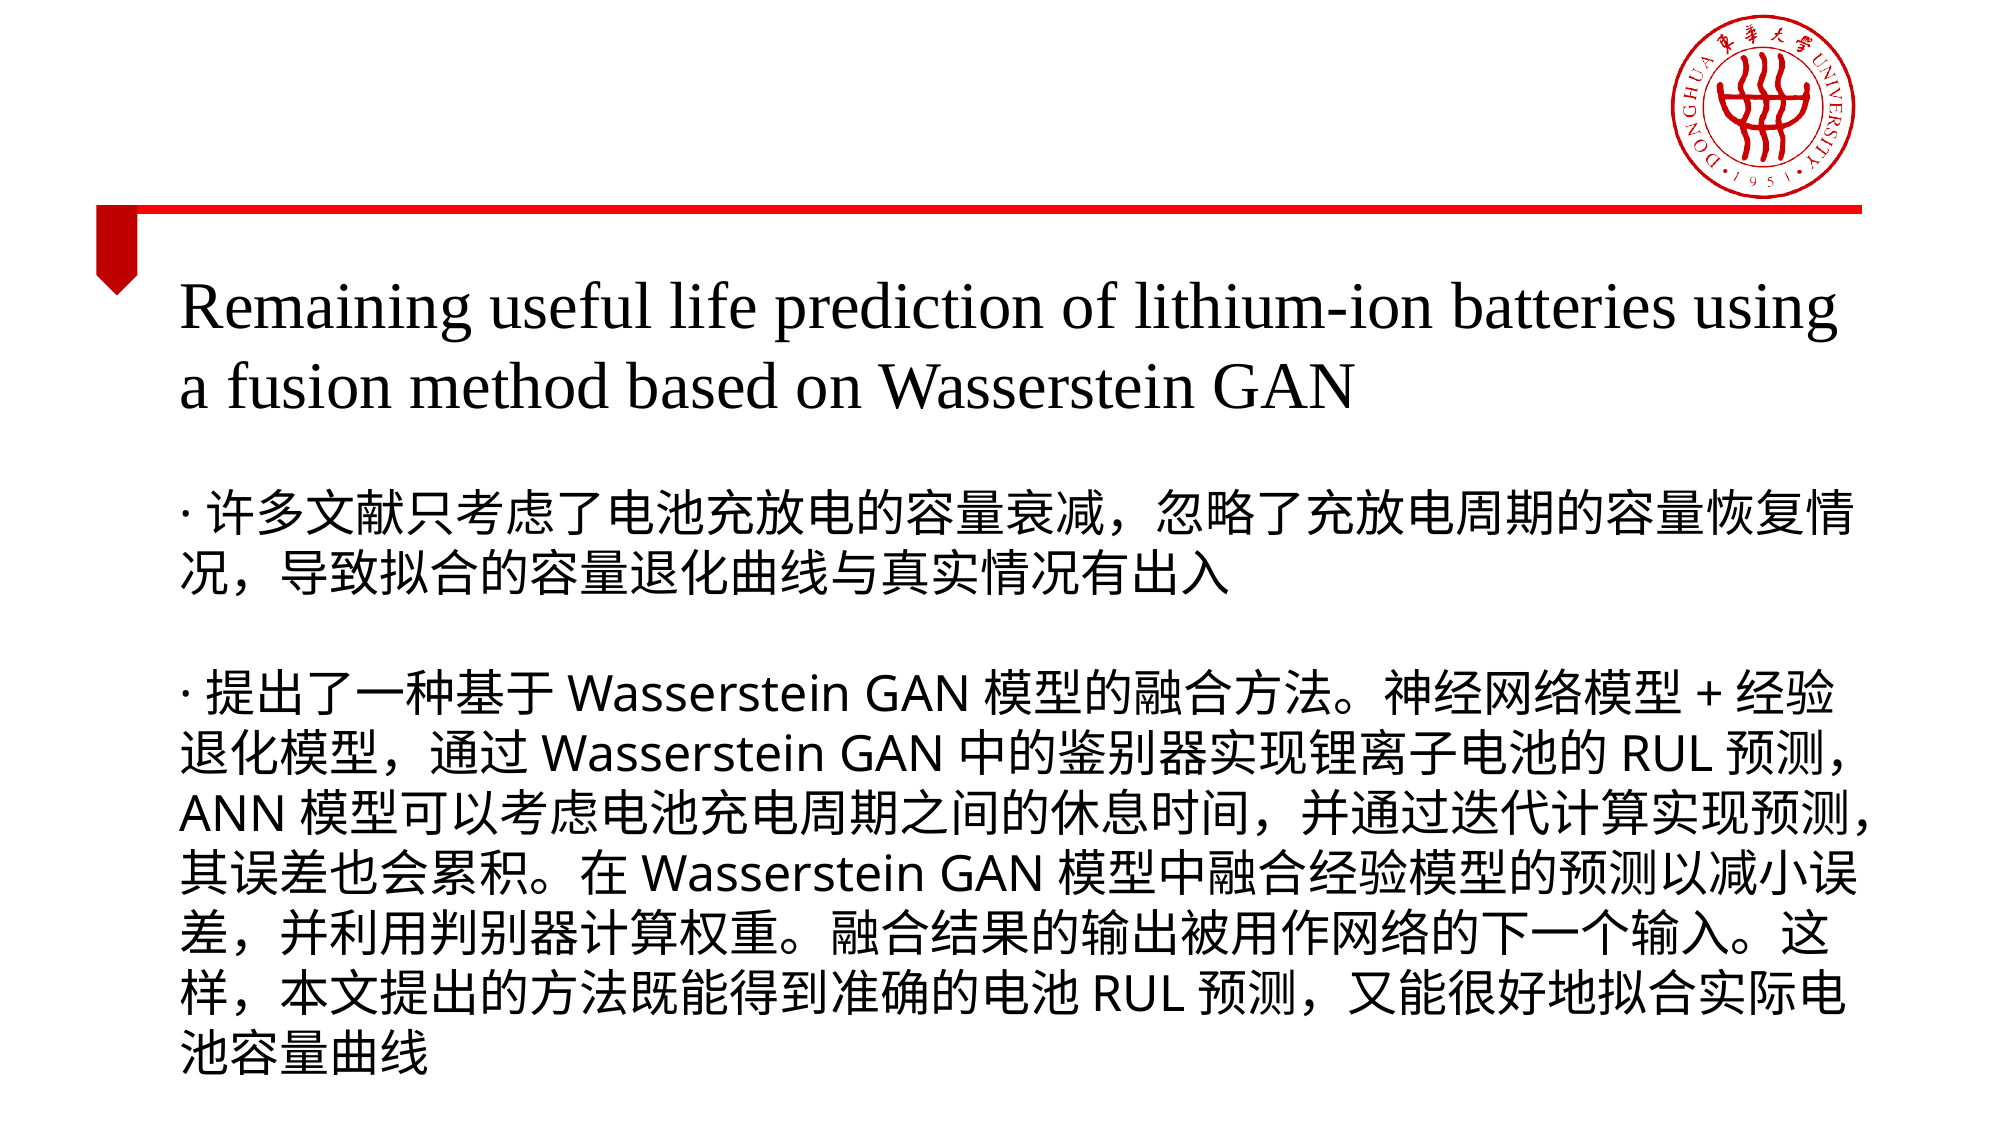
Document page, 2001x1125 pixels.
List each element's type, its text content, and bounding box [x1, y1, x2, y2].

text_box Remaining useful life prediction of lithium-ion batteries using a fusion method based on Wasserstein GAN ·许多文献只考虑了电池充放电的容量衰减，忽略了充放电周期的容量恢复情况，导致拟合的容量退化曲线与真实情况有出入 ·提出了一种基于Wasserstein GAN模型的融合方法。神经网络模型+经验退化模型，通过Wasserstein GAN中的鉴别器实现锂离子电池的RUL预测，ANN模型可以考虑电池充电周期之间的休息时间，并通过迭代计算实现预测，其误差也会累积。在Wasserstein GAN模型中融合经验模型的预测以减小误差，并利用判别器计算权重。融合结果的输出被用作网络的下一个输入。这样，本文提出的方法既能得到准确的电池RUL预测，又能很好地拟合实际电池容量曲线 [164, 254, 1883, 1092]
picture [1663, 13, 1863, 201]
